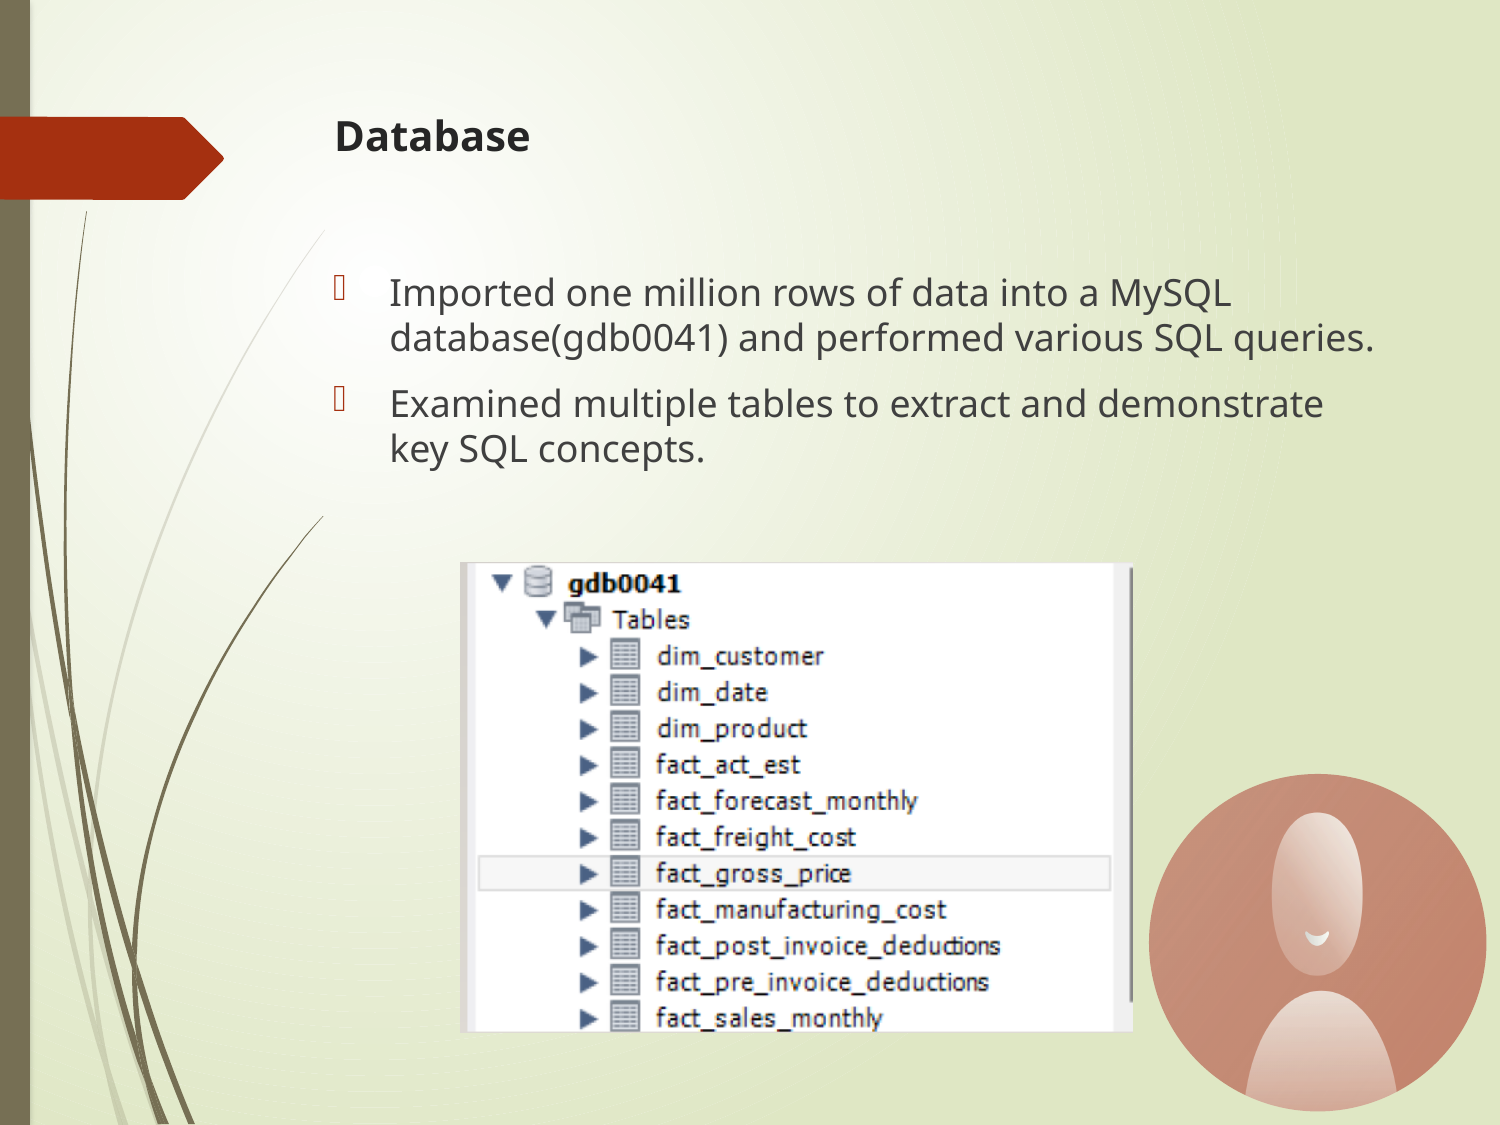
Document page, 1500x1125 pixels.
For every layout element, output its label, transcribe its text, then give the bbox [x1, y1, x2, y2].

picture [460, 562, 1133, 1033]
title Database [319, 102, 1400, 191]
picture [1148, 773, 1487, 1112]
list Imported one million rows of data into a MySQL database(gdb0041) and performed various SQL queries. Examined multiple tables to extract and demonstrate key SQL concepts. [318, 261, 1400, 487]
